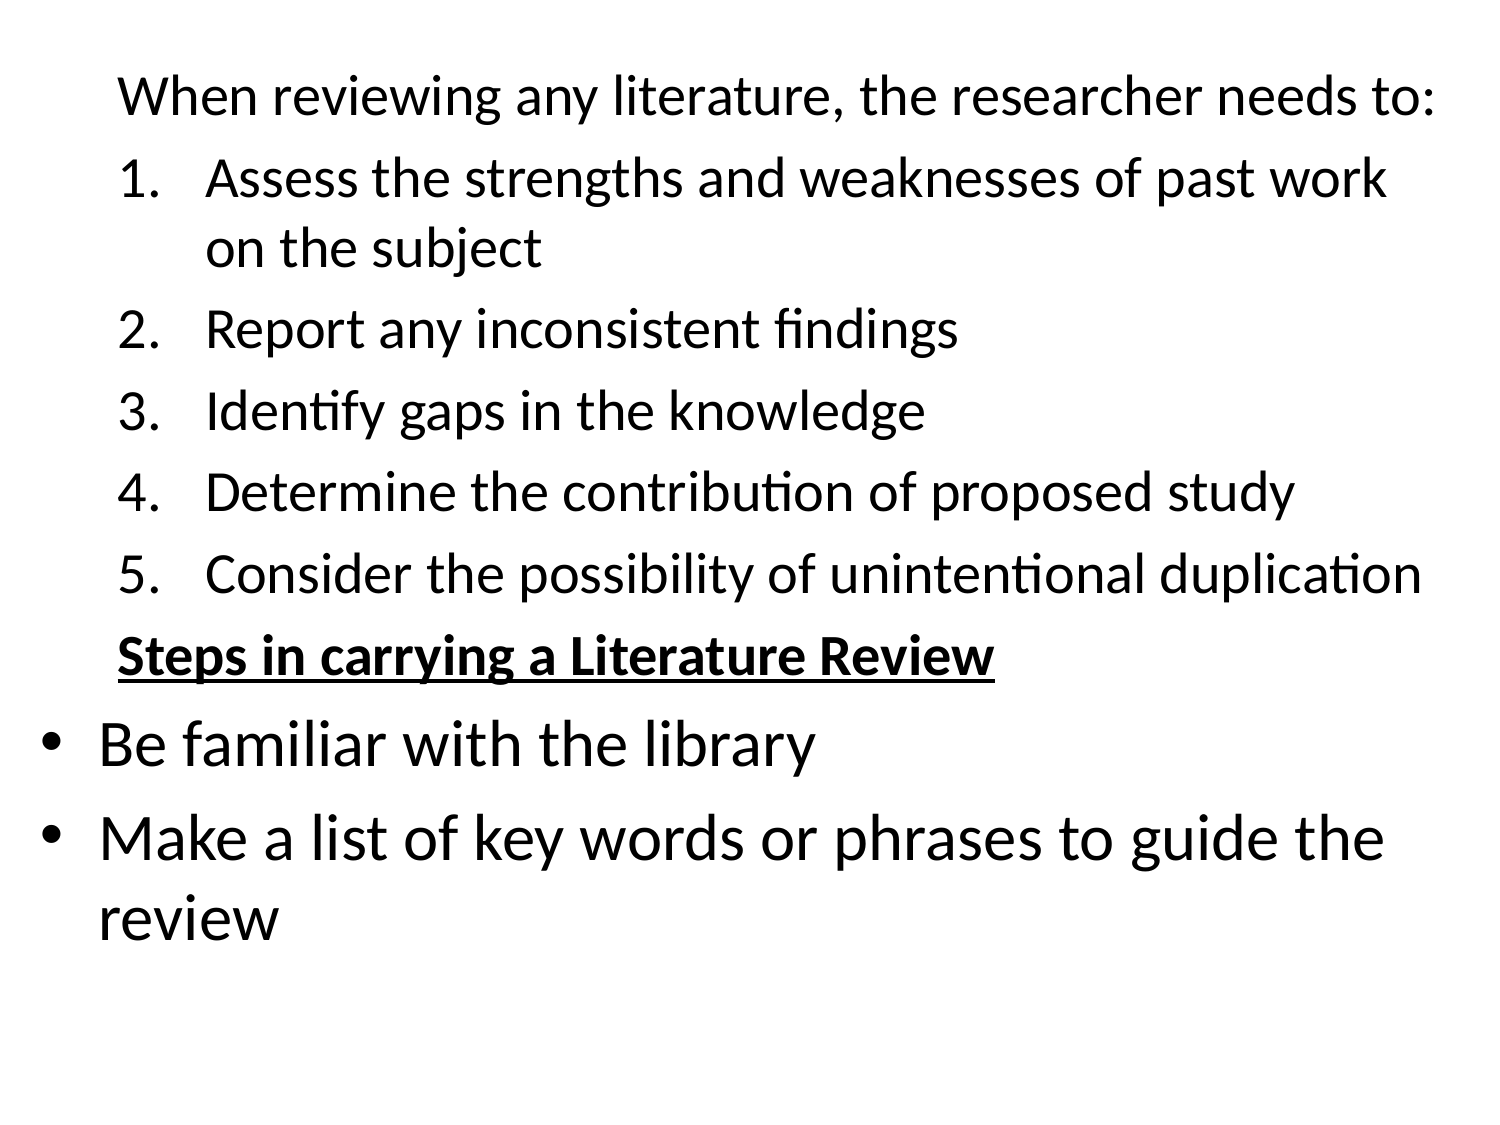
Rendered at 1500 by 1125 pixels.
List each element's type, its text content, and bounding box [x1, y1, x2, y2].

list When reviewing any literature, the researcher needs to: Assess the strengths and weaknesses of past work on the subject Report any inconsistent findings Identify gaps in the knowledge Determine the contribution of proposed study Consider the possibility of unintentional duplication Steps in carrying a Literature Review Be familiar with the library Make a list of key words or phrases to guide the review [24, 49, 1476, 1101]
